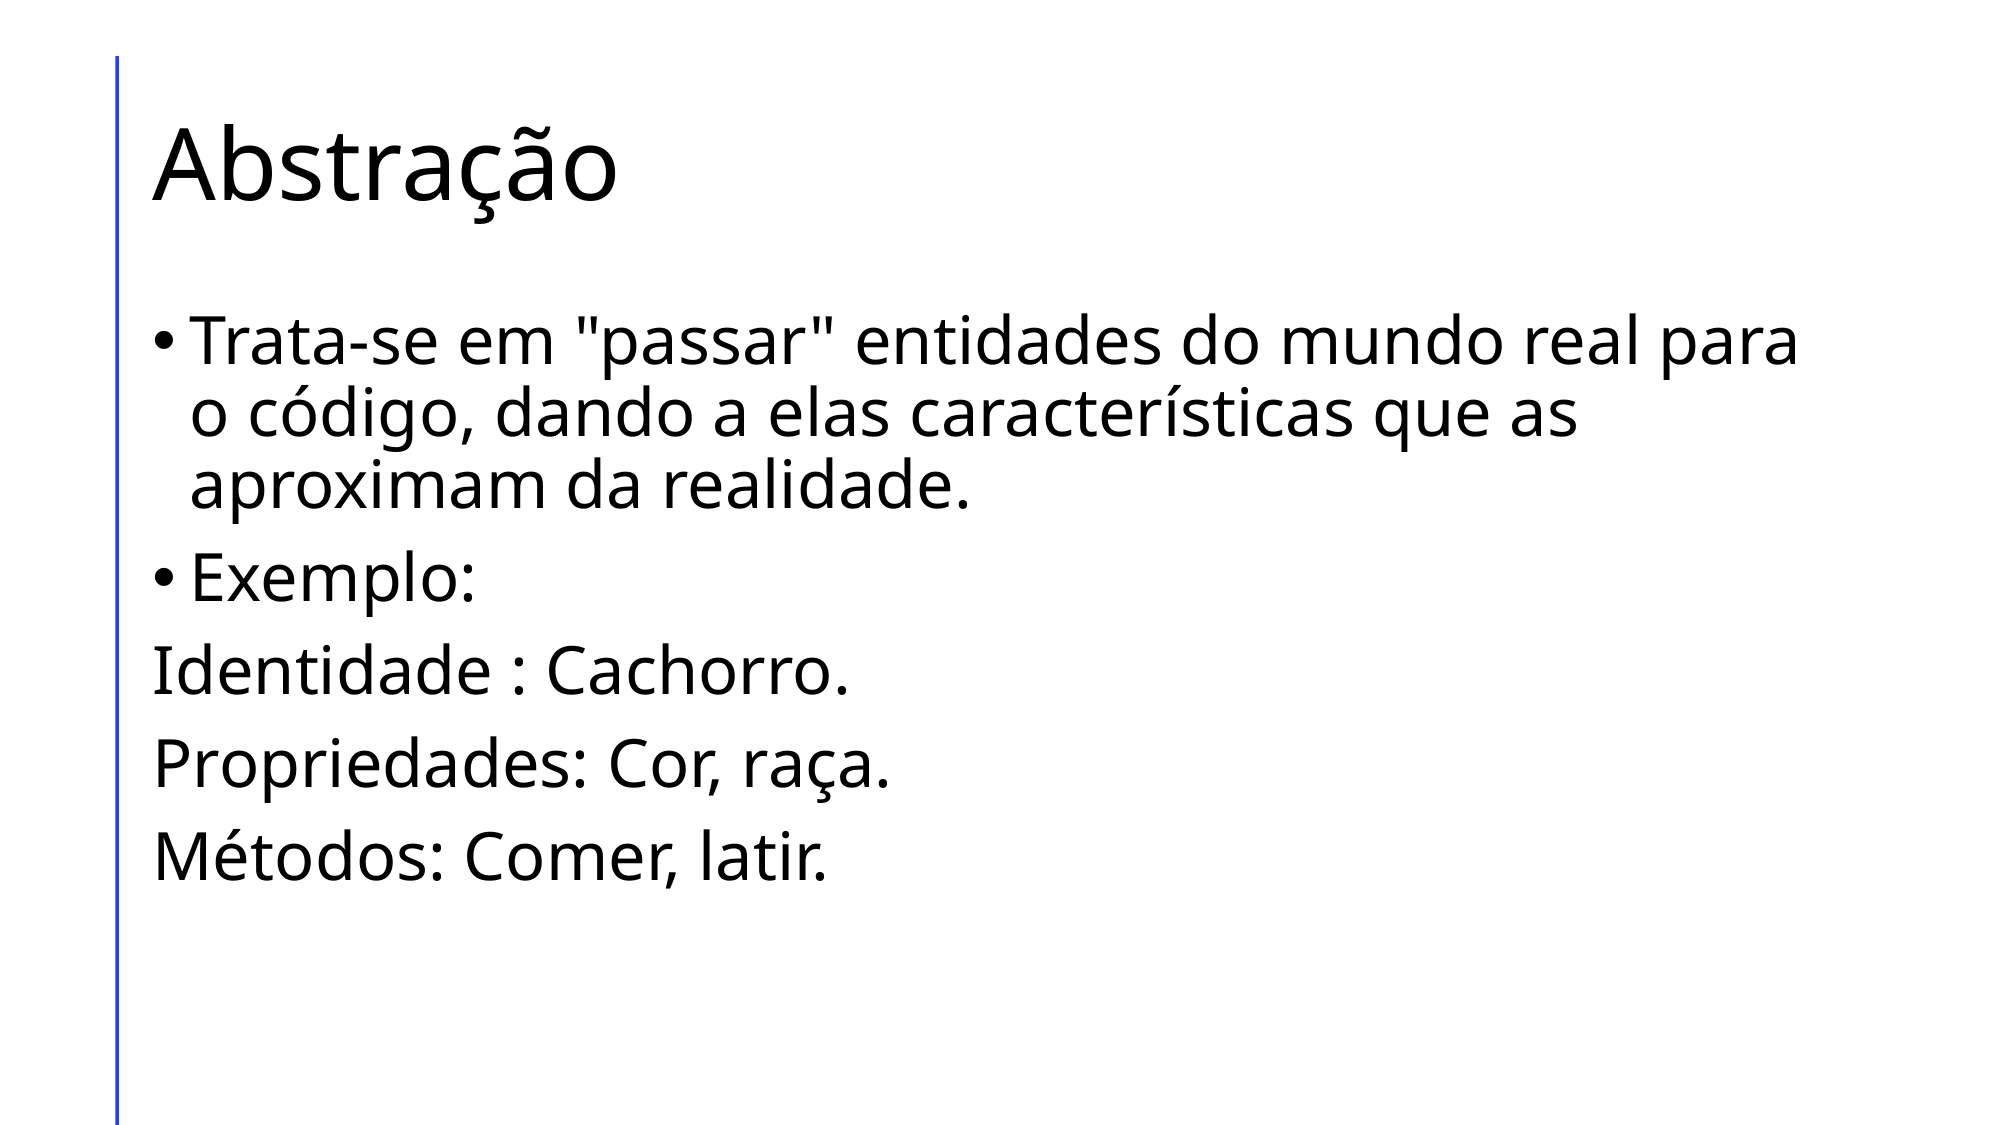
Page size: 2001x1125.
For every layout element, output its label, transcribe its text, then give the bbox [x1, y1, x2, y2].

list Trata-se em "passar" entidades do mundo real para o código, dando a elas características que as aproximam da realidade. Exemplo: Identidade : Cachorro. Propriedades: Cor, raça. Métodos: Comer, latir. [137, 299, 1863, 1014]
title Abstração [137, 59, 1863, 278]
